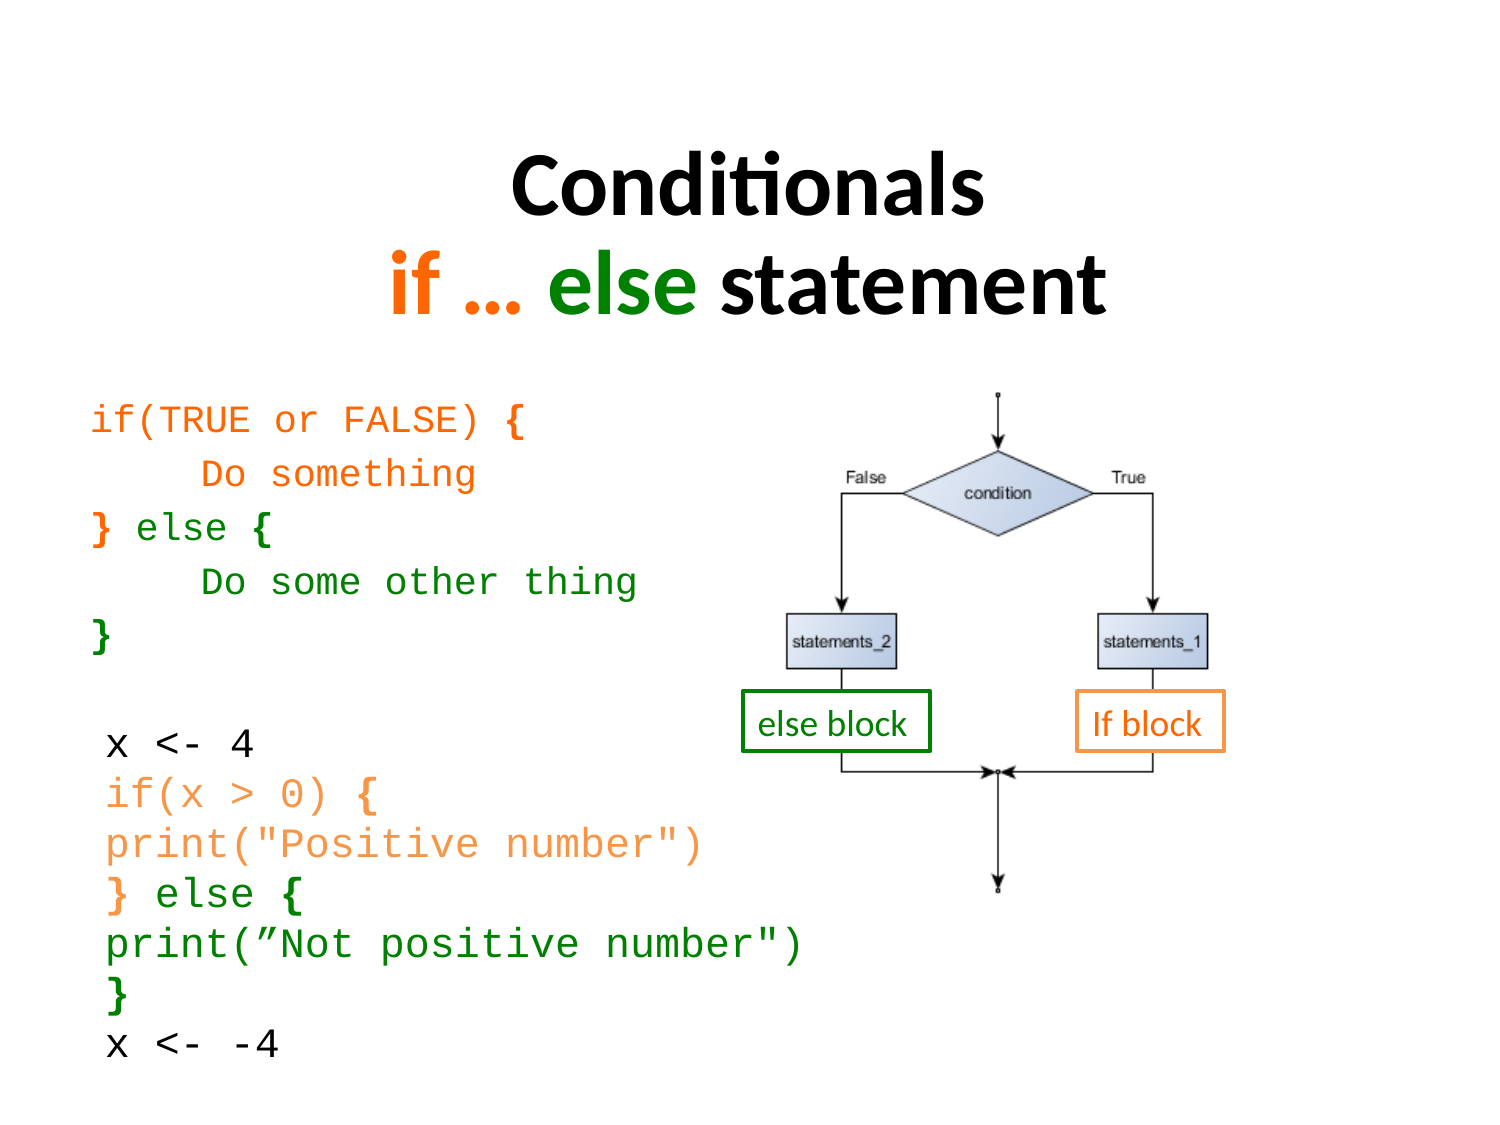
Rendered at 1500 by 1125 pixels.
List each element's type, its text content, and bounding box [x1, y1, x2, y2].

text_box if(TRUE or FALSE) { Do something } else { Do some other thing } [74, 386, 681, 667]
text_box Conditionals if … else statement [332, 40, 1166, 342]
text_box x <- 4 if(x > 0) { print("Positive number") } else { print(”Not positive number") } x <- -4 [90, 708, 856, 1074]
text_box If block [1222, 689, 1226, 753]
text_box else block [741, 689, 771, 753]
picture [776, 385, 1218, 898]
